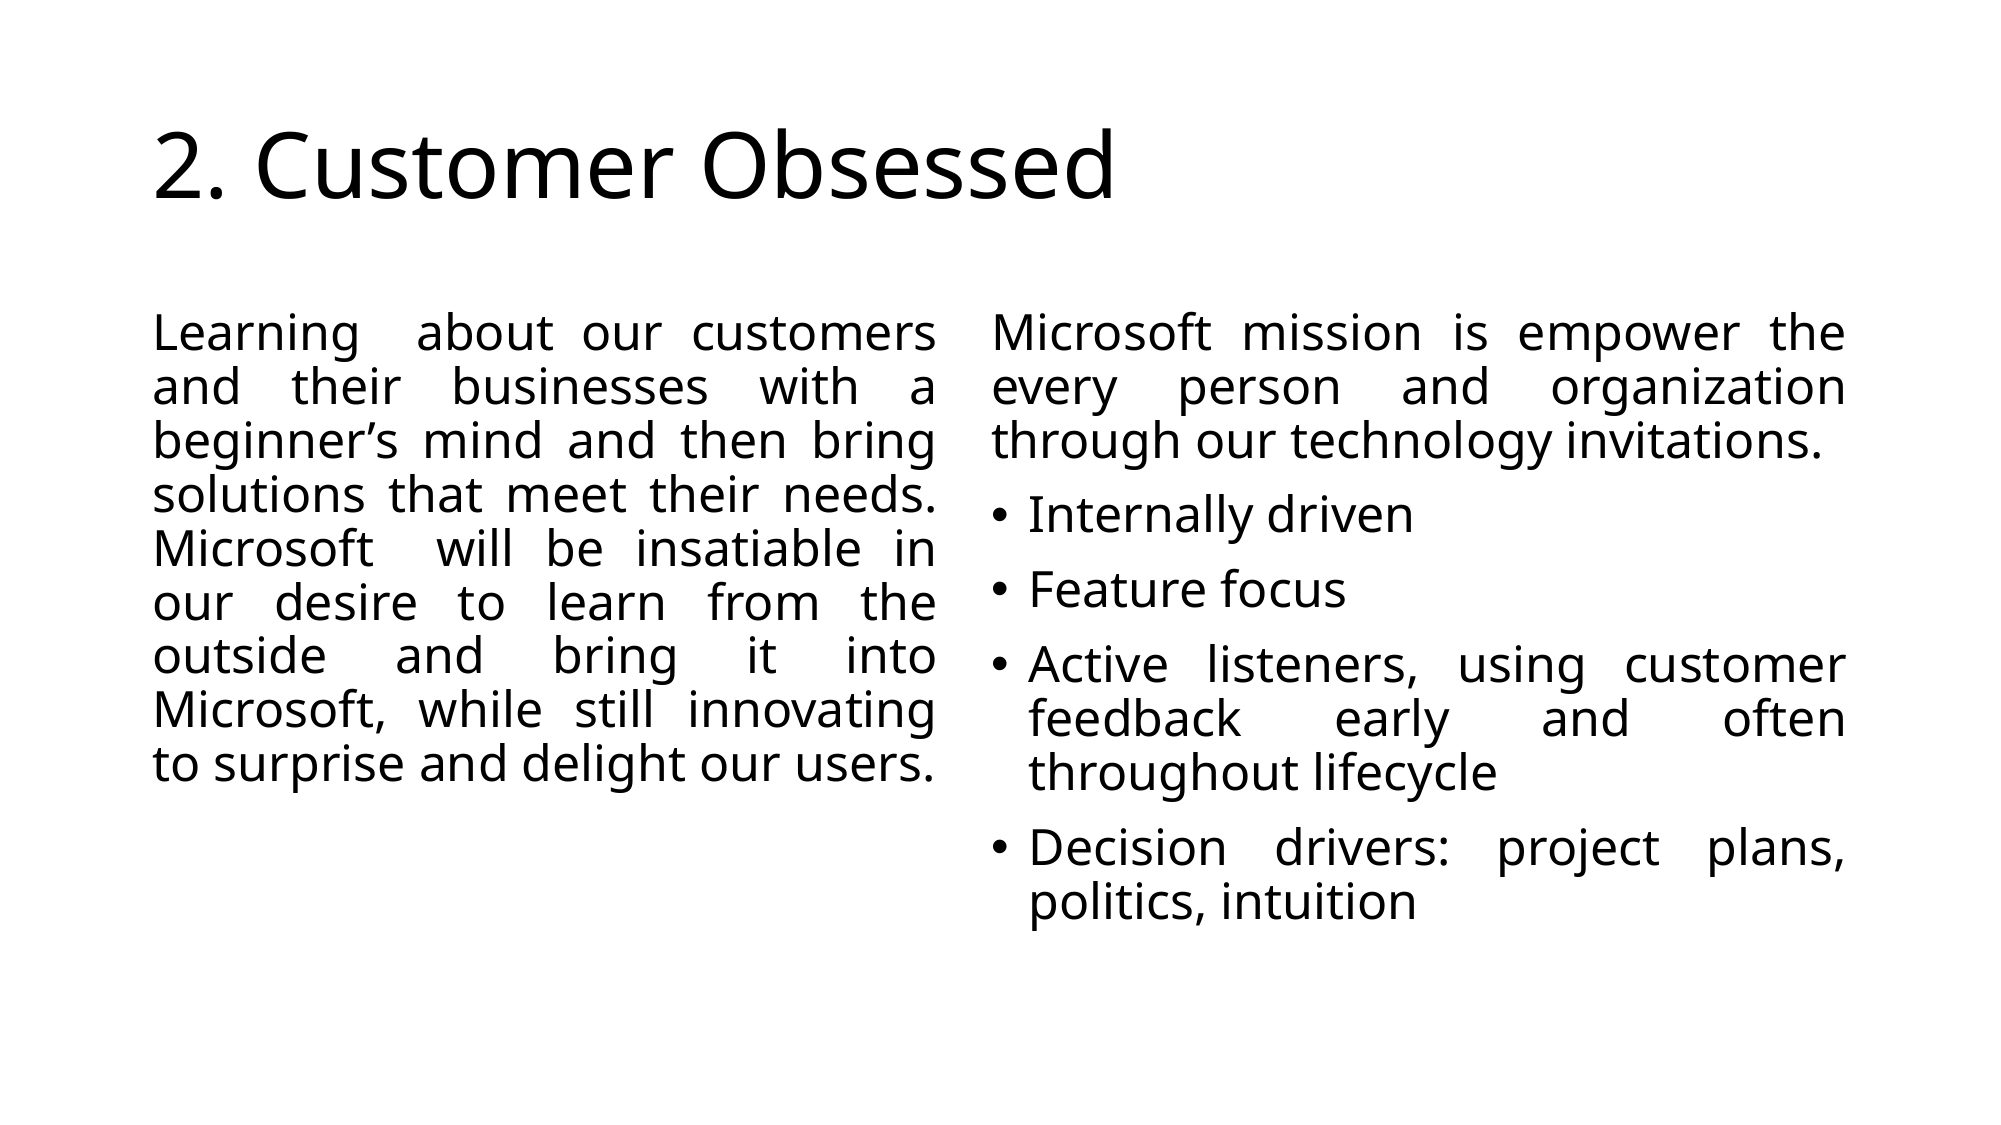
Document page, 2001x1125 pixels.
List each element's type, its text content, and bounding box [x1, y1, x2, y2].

list Learning about our customers and their businesses with a beginner’s mind and then bring solutions that meet their needs. Microsoft will be insatiable in our desire to learn from the outside and bring it into Microsoft, while still innovating to surprise and delight our users. [137, 299, 954, 1014]
title 2. Customer Obsessed [137, 59, 1863, 278]
list Microsoft mission is empower the every person and organization through our technology invitations. Internally driven Feature focus Active listeners, using customer feedback early and often throughout lifecycle Decision drivers: project plans, politics, intuition [976, 299, 1863, 1014]
